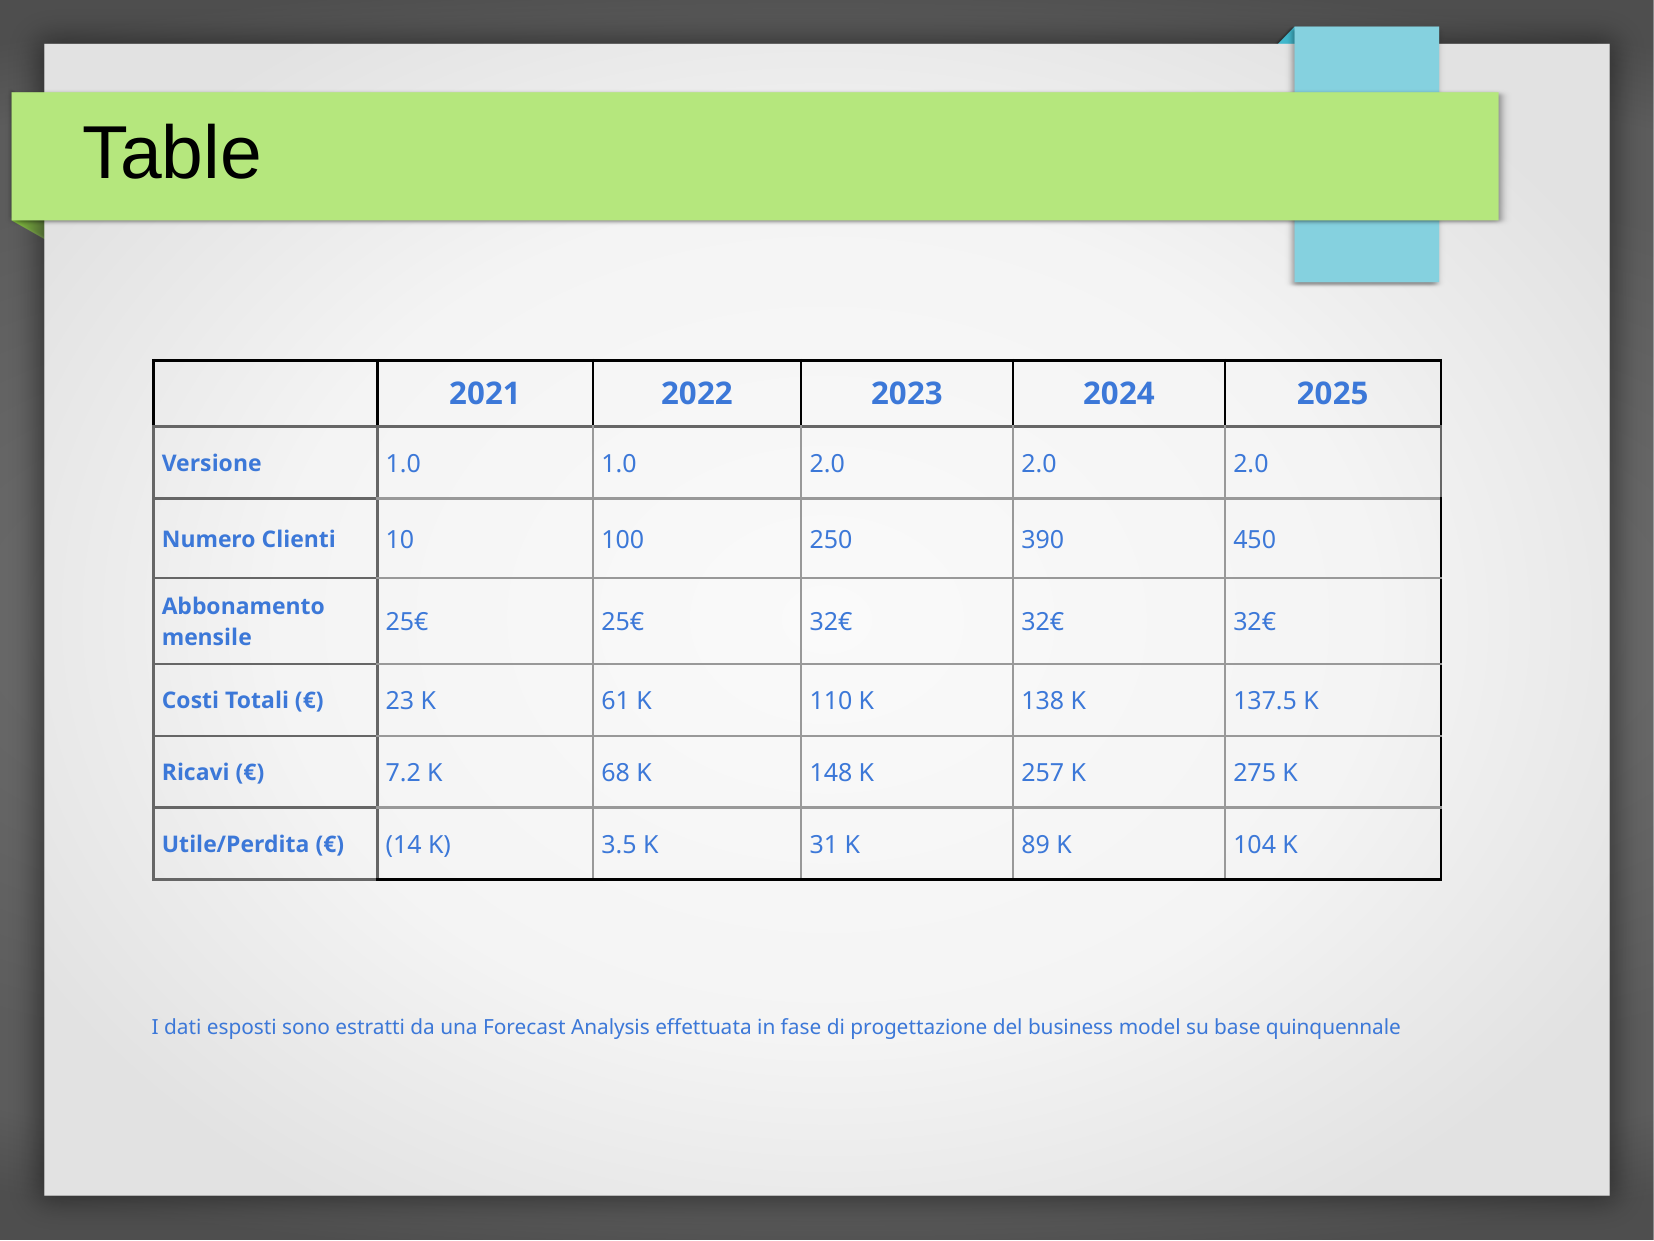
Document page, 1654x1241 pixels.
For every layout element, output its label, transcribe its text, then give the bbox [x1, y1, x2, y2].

table_cell 110 K [802, 665, 1012, 735]
table_cell 7.2 K [379, 737, 592, 806]
text_box I dati esposti sono estratti da una Forecast Analysis effettuata in fase di progettazione del business model su base quinquennale [136, 1008, 1500, 1047]
table_cell 390 [1014, 500, 1224, 577]
table_cell Ricavi (€) [155, 737, 376, 806]
table_cell 32€ [1014, 579, 1224, 663]
table_cell 61 K [594, 665, 800, 735]
table_header [155, 362, 376, 425]
table_header 2022 [594, 362, 800, 425]
picture [0, 0, 1654, 1240]
table_cell 275 K [1226, 737, 1440, 806]
table_cell 257 K [1014, 737, 1224, 806]
title Table [82, 94, 1264, 213]
table_cell 100 [594, 500, 800, 577]
table_cell 2.0 [802, 428, 1012, 497]
table_cell 2.0 [1226, 428, 1440, 497]
table_cell 10 [379, 500, 592, 577]
table_cell 250 [802, 500, 1012, 577]
table_cell 1.0 [379, 428, 592, 497]
table_cell 2.0 [1014, 428, 1224, 497]
table_cell 25€ [594, 579, 800, 663]
table_cell Numero Clienti [155, 500, 376, 577]
table_header 2021 [379, 362, 592, 425]
table_cell 32€ [802, 579, 1012, 663]
table_cell 89 K [1014, 809, 1224, 878]
table_cell Versione [155, 428, 376, 497]
table_cell Abbonamento mensile [155, 579, 376, 663]
table_cell (14 K) [379, 809, 592, 878]
table_header 2023 [802, 362, 1012, 425]
table_cell 3.5 K [594, 809, 800, 878]
table_cell 138 K [1014, 665, 1224, 735]
table_cell 450 [1226, 500, 1440, 577]
table_header 2024 [1014, 362, 1224, 425]
table_cell 1.0 [594, 428, 800, 497]
table_cell 31 K [802, 809, 1012, 878]
table_cell 23 K [379, 665, 592, 735]
table_cell 68 K [594, 737, 800, 806]
table_cell Utile/Perdita (€) [155, 809, 376, 878]
table_cell 104 K [1226, 809, 1440, 878]
table_cell 32€ [1226, 579, 1440, 663]
table_cell 25€ [379, 579, 592, 663]
table_cell Costi Totali (€) [155, 665, 376, 735]
table_cell 137.5 K [1226, 665, 1440, 735]
table_cell 148 K [802, 737, 1012, 806]
table_header 2025 [1226, 362, 1440, 425]
